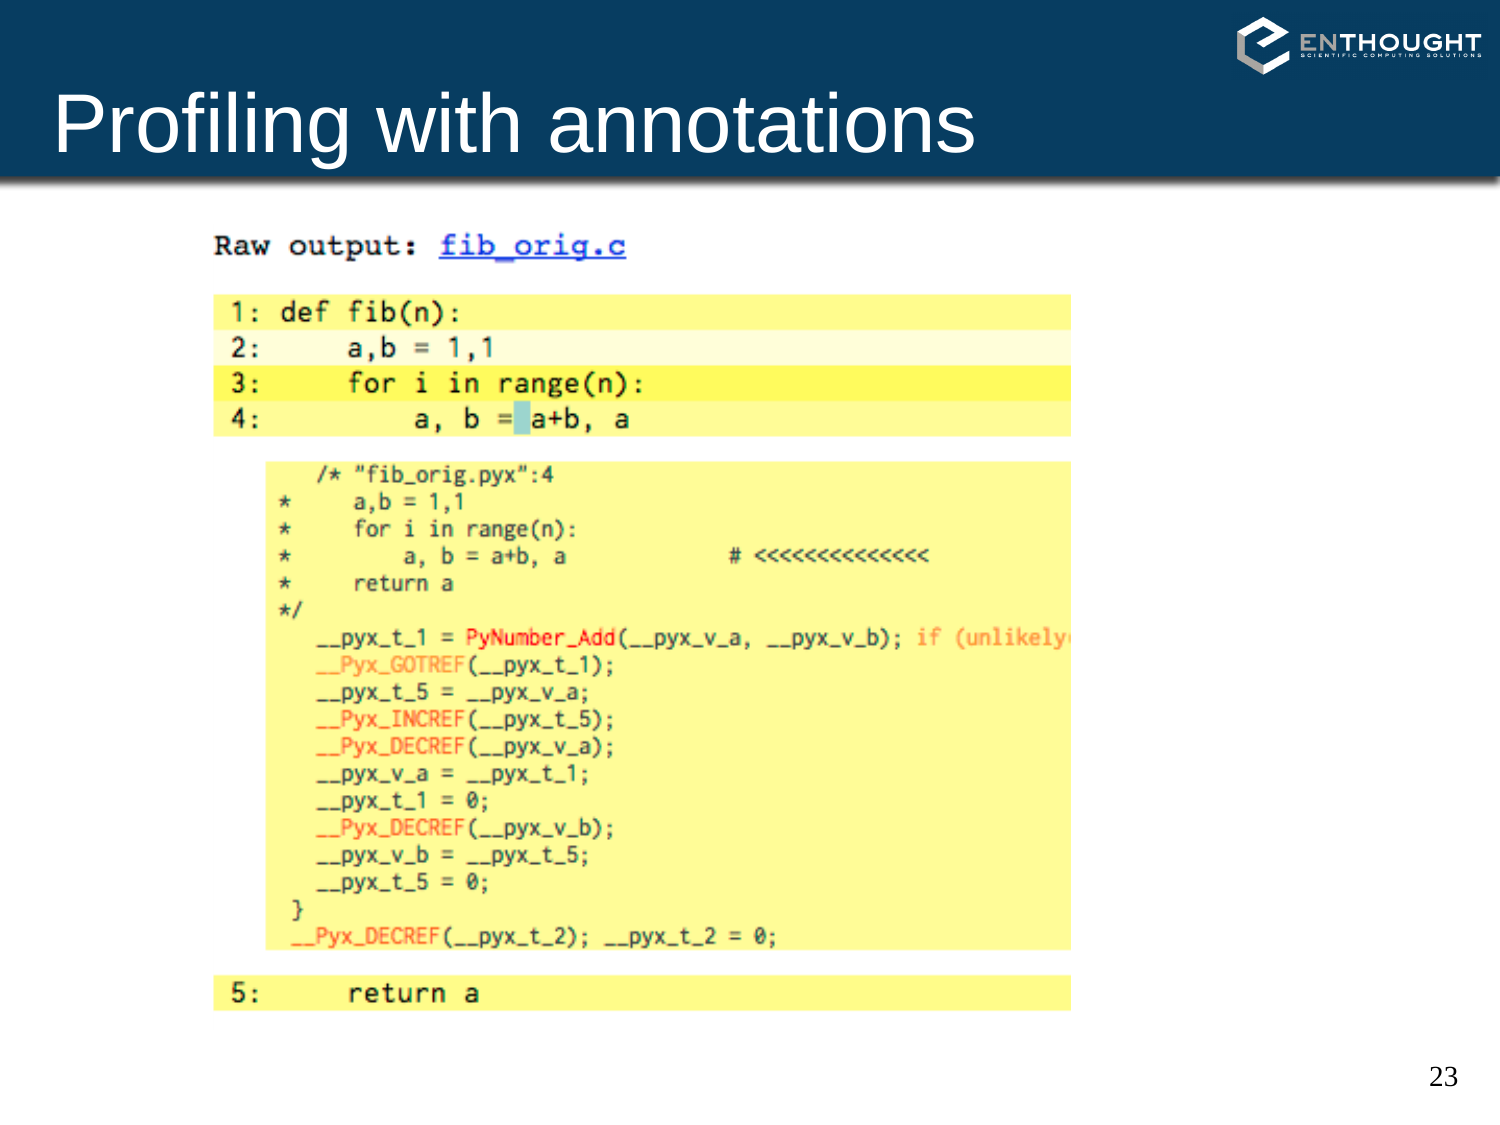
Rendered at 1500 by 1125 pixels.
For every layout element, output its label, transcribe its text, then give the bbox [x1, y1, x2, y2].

picture [0, 0, 1500, 197]
picture [212, 224, 1071, 1030]
title Profiling with annotations [37, 24, 1313, 213]
slide_number 23 [1162, 1049, 1474, 1124]
